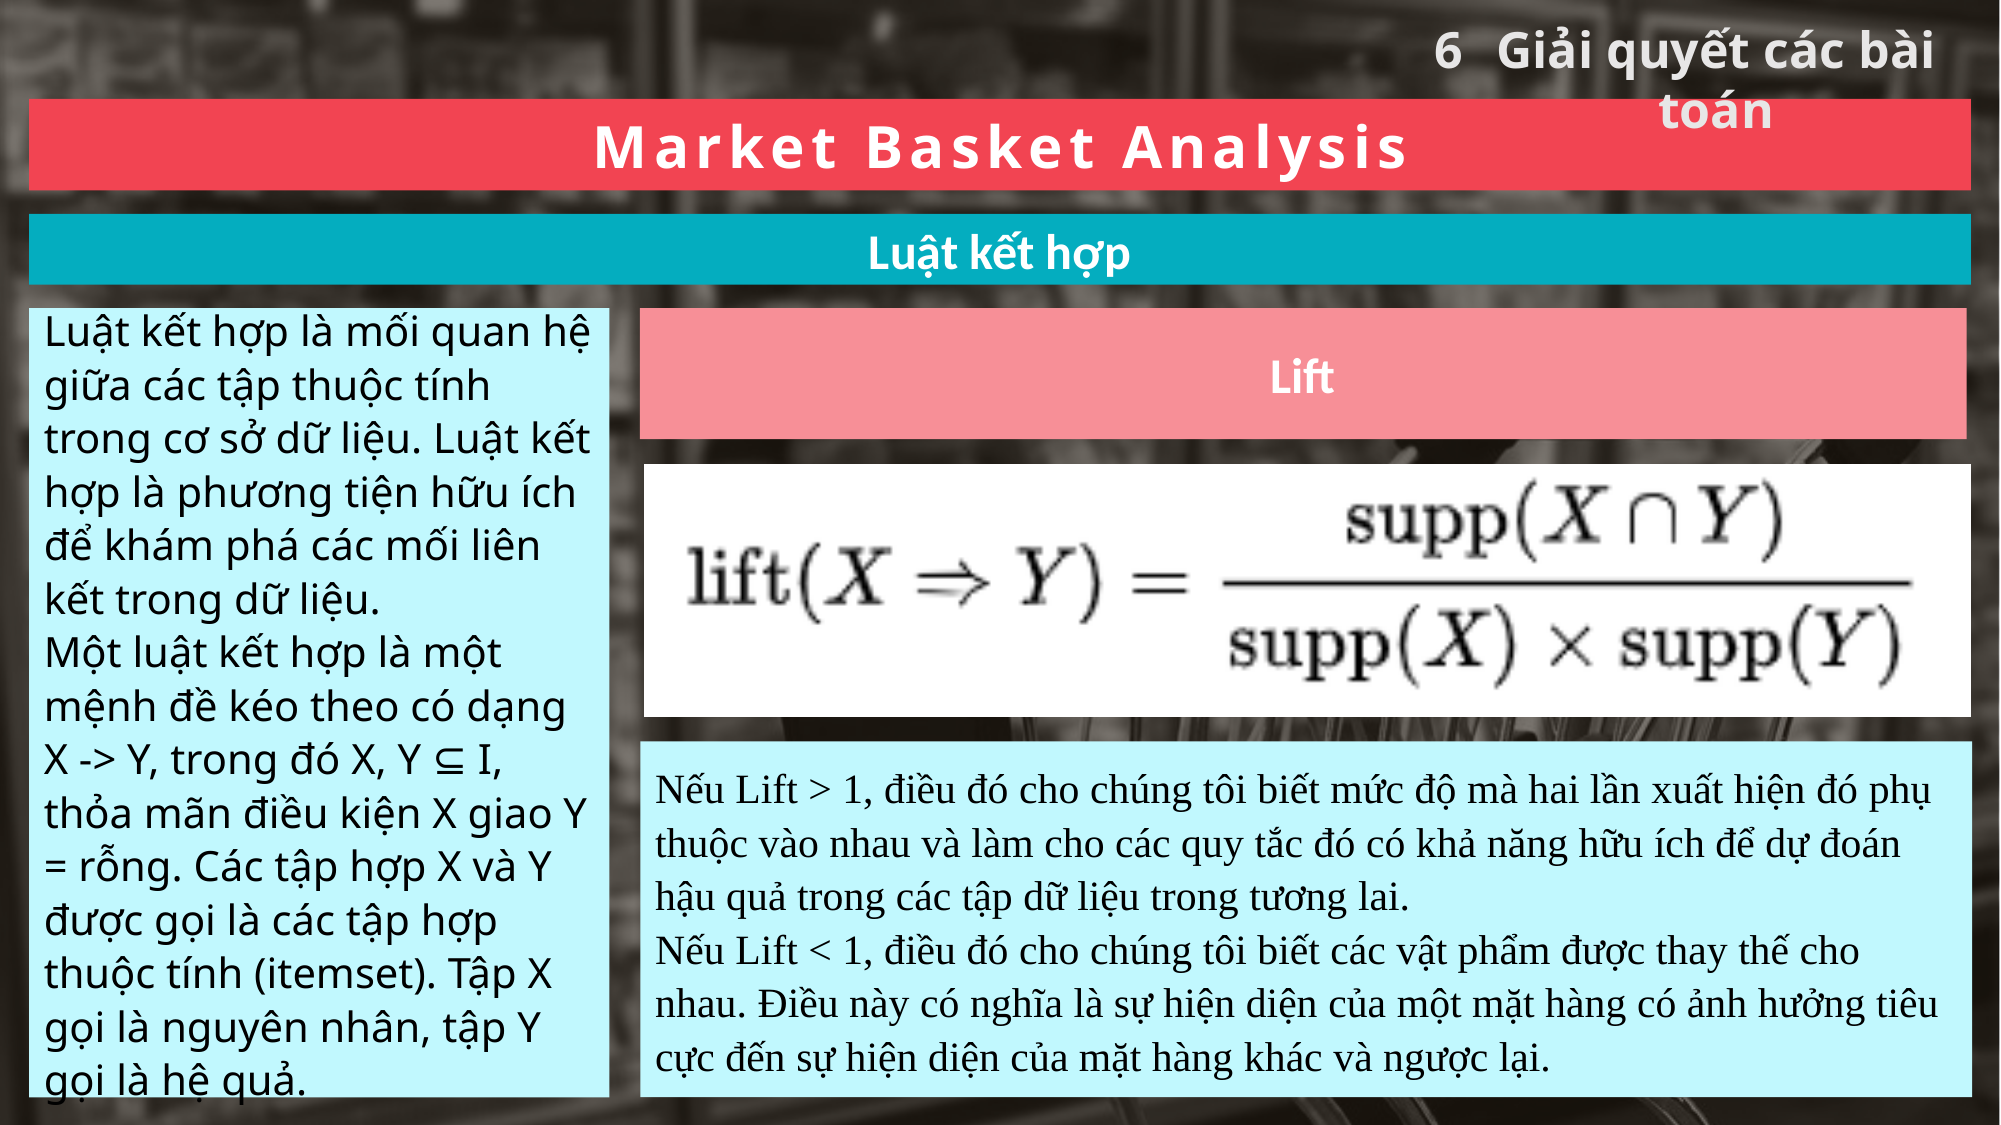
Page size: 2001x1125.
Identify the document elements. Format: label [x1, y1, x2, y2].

picture [0, 0, 2000, 1125]
text_box [1421, 11, 2000, 88]
